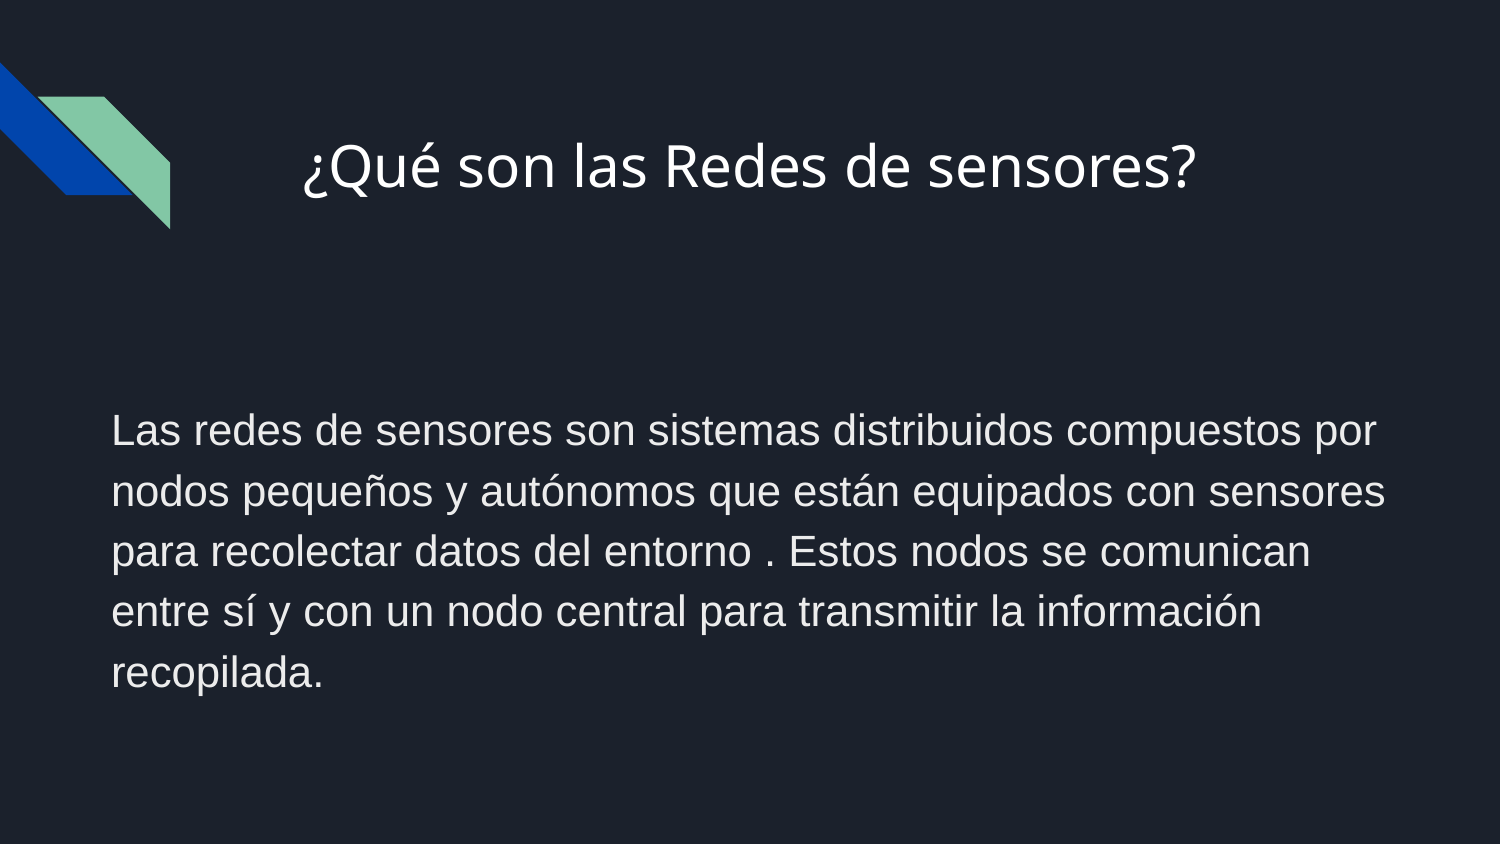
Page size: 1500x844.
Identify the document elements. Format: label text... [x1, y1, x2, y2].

list Las redes de sensores son sistemas distribuidos compuestos por nodos pequeños y autónomos que están equipados con sensores para recolectar datos del entorno . Estos nodos se comunican entre sí y con un nodo central para transmitir la información recopilada. [96, 379, 1404, 762]
title ¿Qué son las Redes de sensores? [25, 114, 1475, 246]
